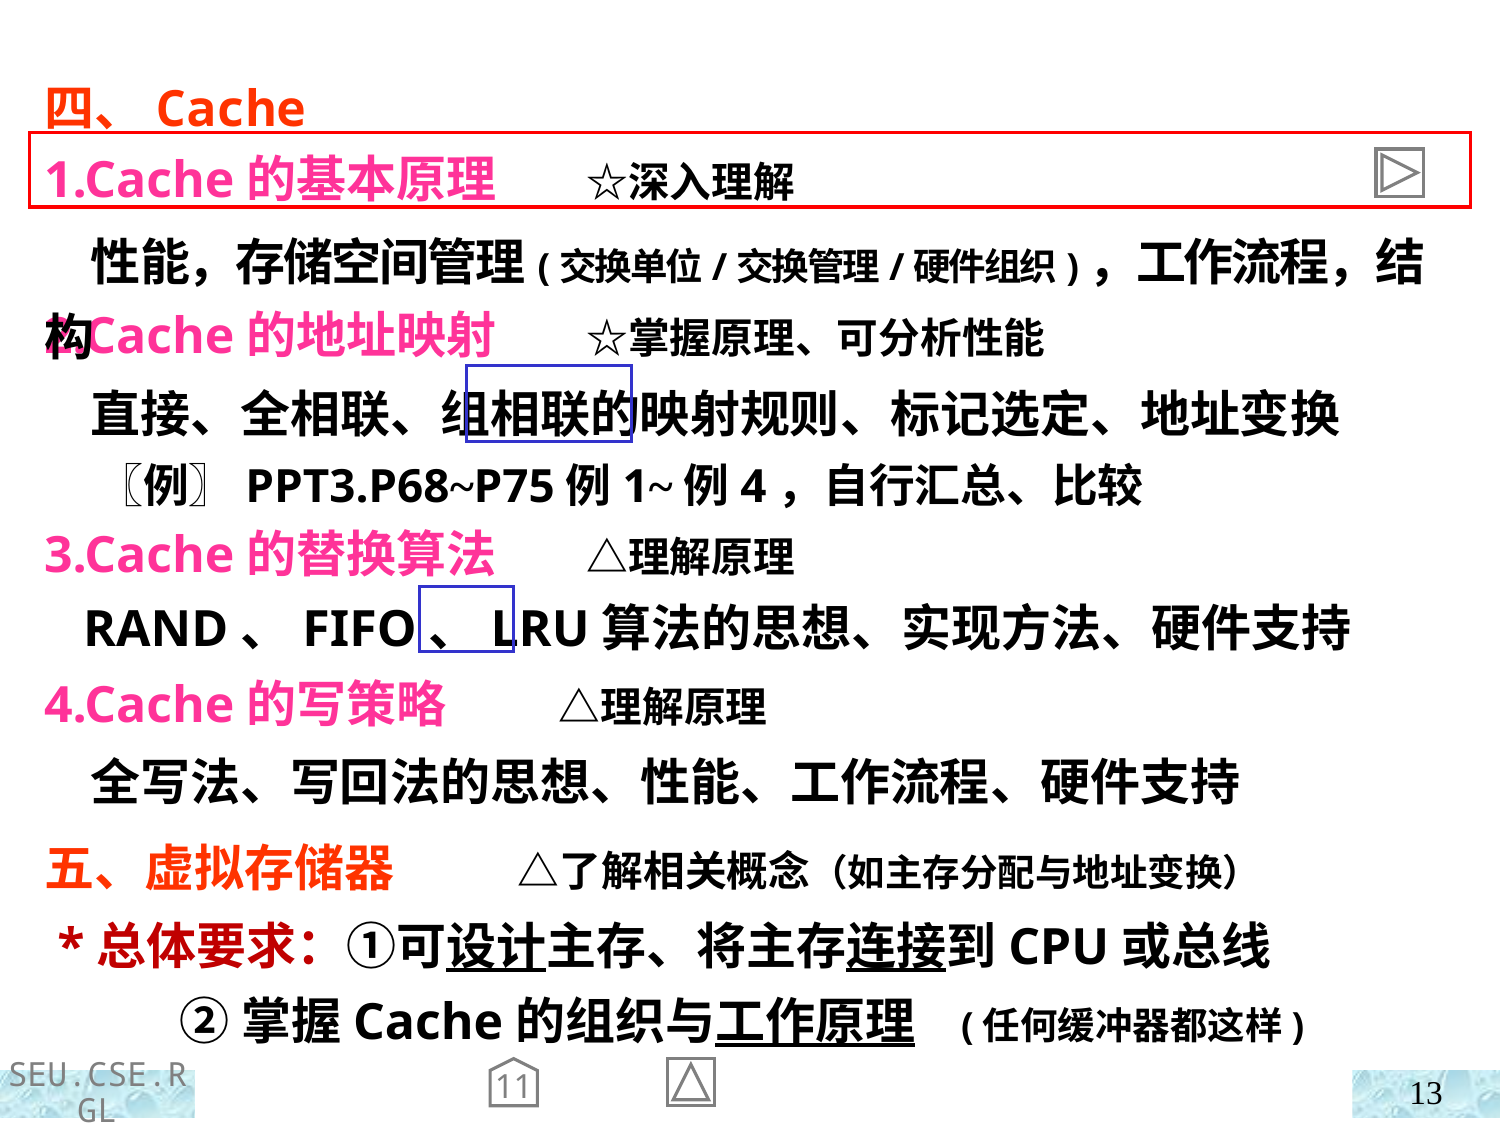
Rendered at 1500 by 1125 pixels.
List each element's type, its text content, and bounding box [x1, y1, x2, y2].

text_box [419, 586, 514, 652]
text_box 性能，存储空间管理(交换单位/交换管理/硬件组织)，工作流程，结构 [29, 208, 1471, 360]
text_box *总体要求：①可设计主存、将主存连接到CPU或总线 ②掌握Cache的组织与工作原理 (任何缓冲器都这样) [29, 891, 1483, 1057]
text_box 直接、全相联、组相联的映射规则、标记选定、地址变换 〖例〗PPT3.P68~P75例1~例4，自行汇总、比较 [29, 360, 1471, 519]
text_box 1.Cache的基本原理 ☆深入理解 2.Cache的地址映射 ☆掌握原理、可分析性能 3.Cache的替换算法 △理解原理 4.Cache的写策略 △理解原理 [29, 519, 1199, 574]
text_box 2-59 [0, 1070, 195, 1118]
text_box 1.Cache的基本原理 ☆深入理解 2.Cache的地址映射 ☆掌握原理、可分析性能 3.Cache的替换算法 △理解原理 4.Cache的写策略 △理解原理 [29, 664, 1199, 727]
text_box RAND、FIFO、LRU算法的思想、实现方法、硬件支持 [29, 574, 1471, 664]
text_box 11 [490, 1058, 538, 1106]
text_box 五、虚拟存储器 △了解相关概念（如主存分配与地址变换） [29, 814, 1475, 891]
text_box [466, 365, 632, 442]
slide_number 13 [1352, 1070, 1500, 1118]
text_box [1376, 149, 1424, 197]
text_box 全写法、写回法的思想、性能、工作流程、硬件支持 [29, 727, 1471, 814]
text_box 四、Cache [29, 54, 1475, 145]
text_box [667, 1058, 715, 1106]
text_box [1199, 145, 1471, 208]
text_box 1.Cache的基本原理 ☆深入理解 2.Cache的地址映射 ☆掌握原理、可分析性能 3.Cache的替换算法 △理解原理 4.Cache的写策略 △理解原理 [29, 125, 1199, 208]
